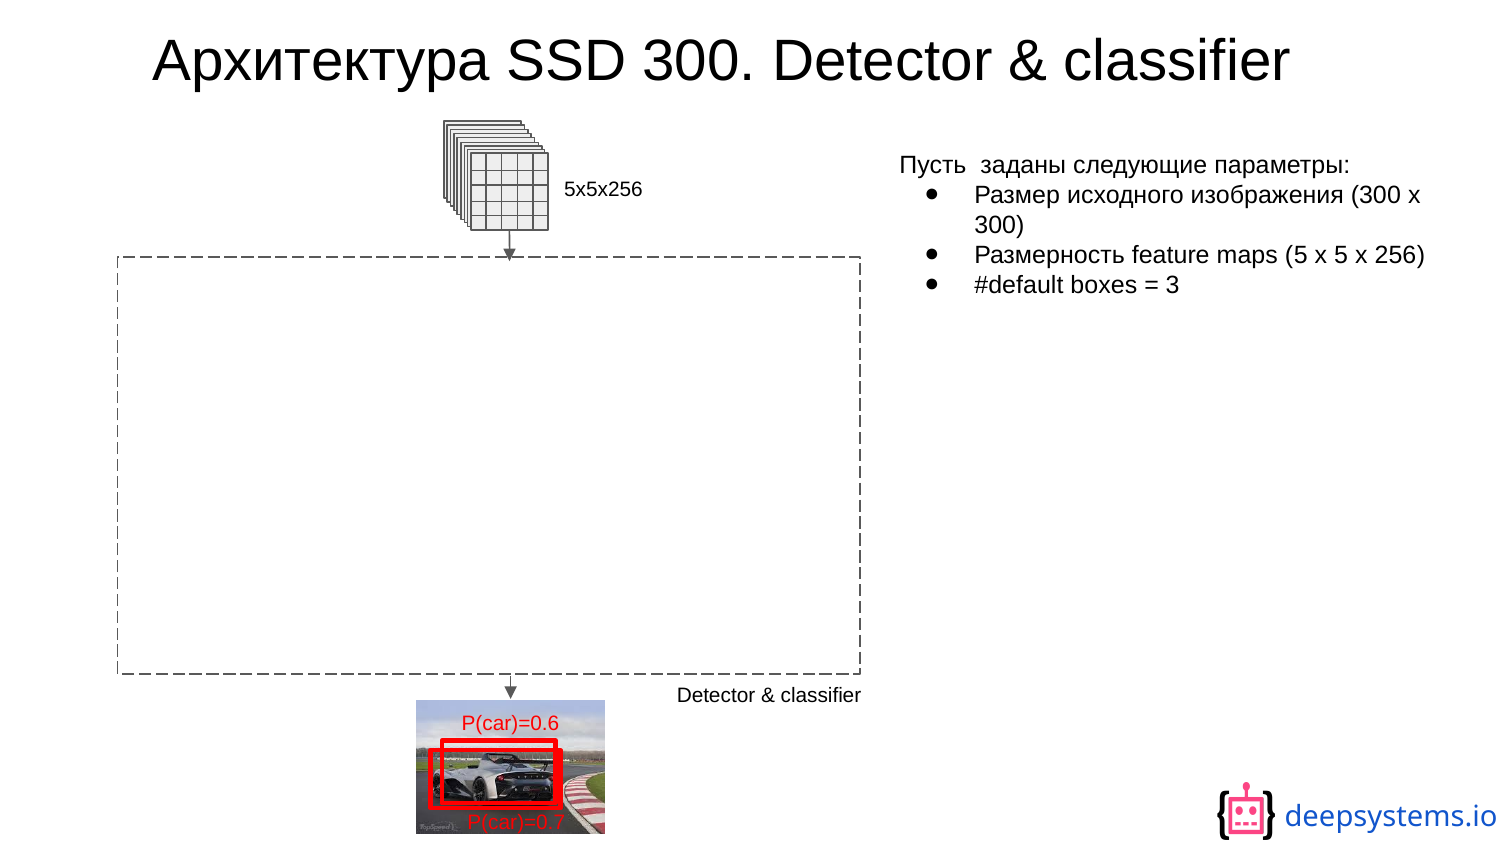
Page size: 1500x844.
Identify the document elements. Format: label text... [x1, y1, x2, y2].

text_box Пусть заданы следующие параметры: Размер исходного изображения (300 x 300) Размерность feature maps (5 x 5 x 256) #default boxes = 3 [884, 133, 1494, 564]
text_box 5x5x256 [554, 160, 666, 209]
text_box [117, 257, 861, 674]
title Архитектура SSD 300. Detector & classifier [114, 7, 1331, 95]
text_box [415, 697, 611, 844]
text_box Detector & classifier [661, 666, 882, 754]
picture [1217, 782, 1275, 840]
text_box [443, 120, 550, 231]
